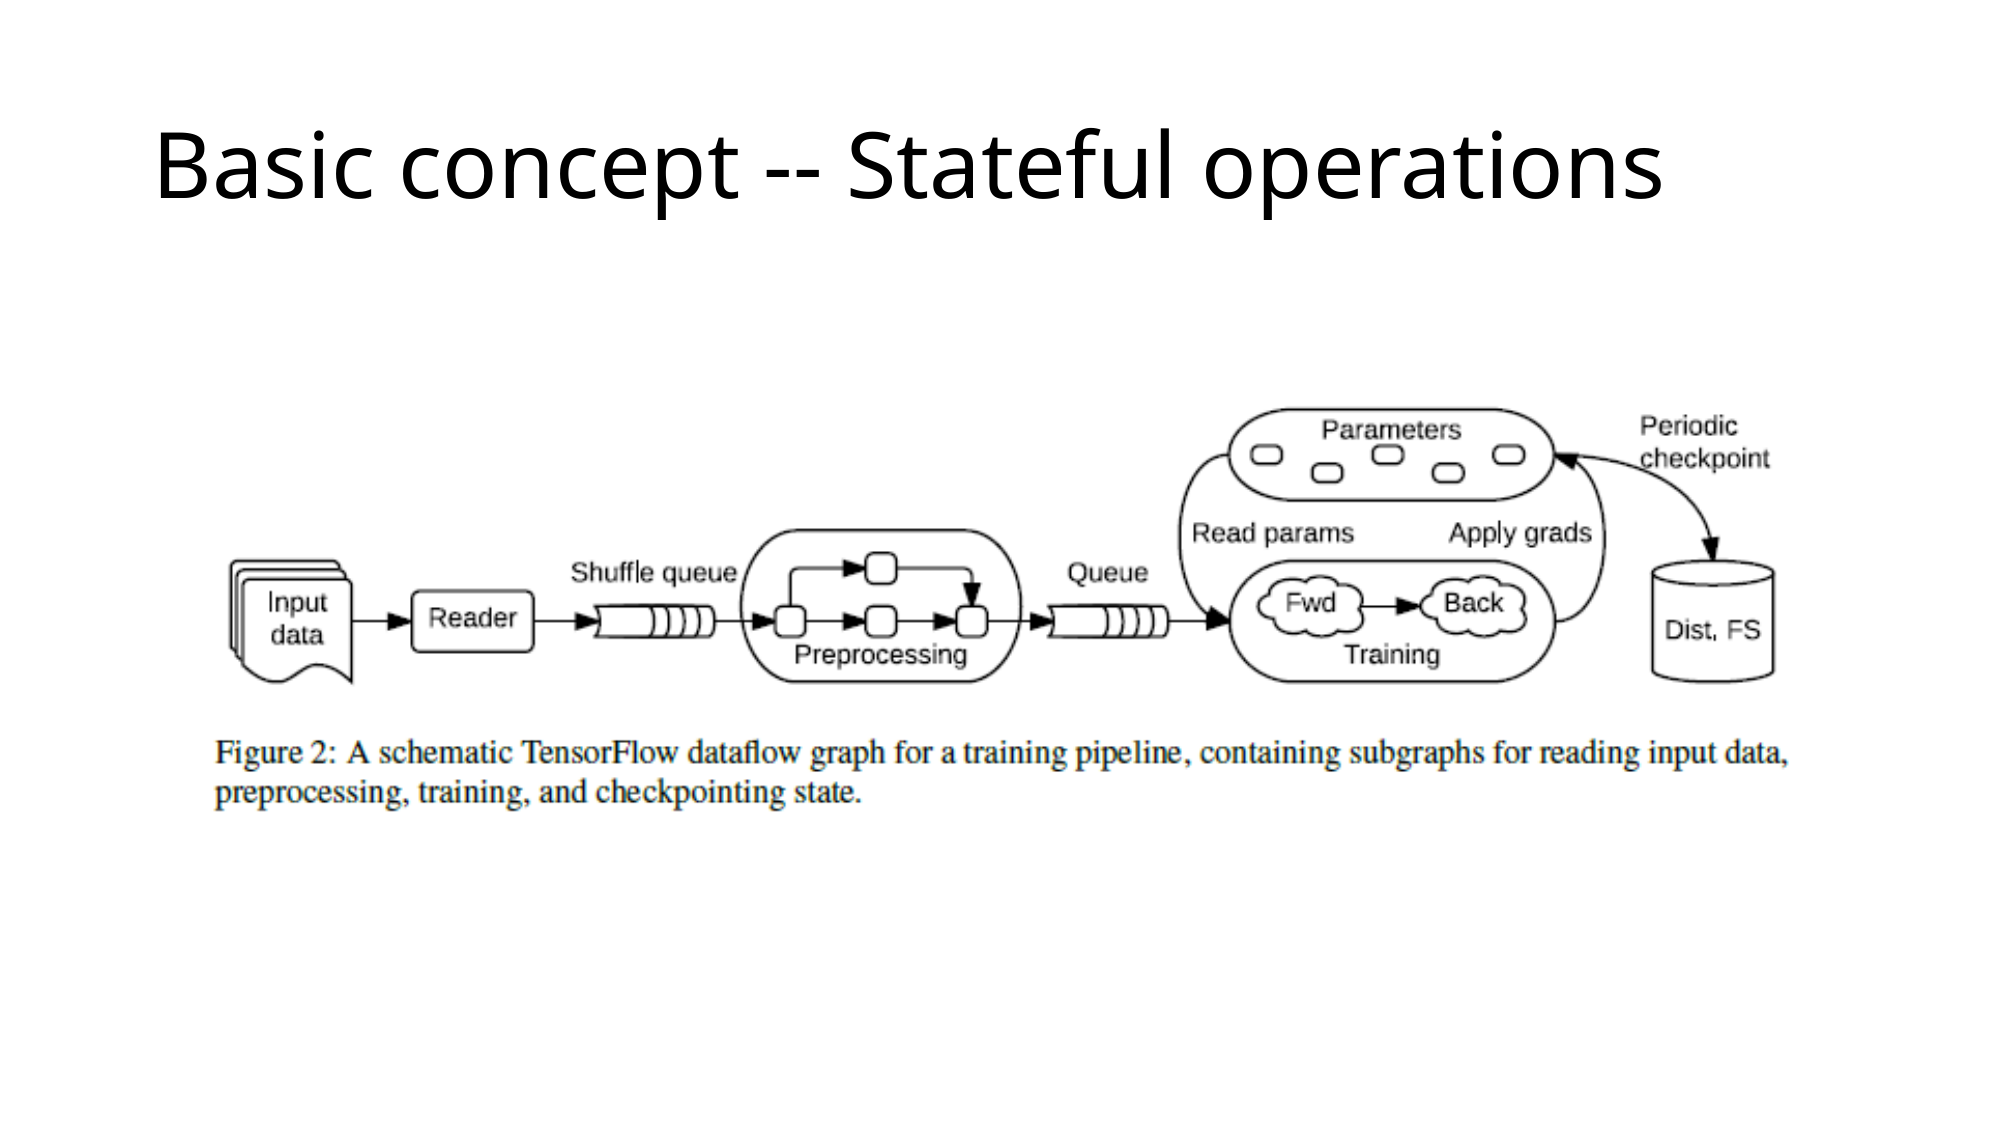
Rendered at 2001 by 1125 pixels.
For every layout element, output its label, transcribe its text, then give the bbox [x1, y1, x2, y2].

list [177, 270, 1823, 855]
title Basic concept -- Stateful operations [137, 59, 1863, 278]
